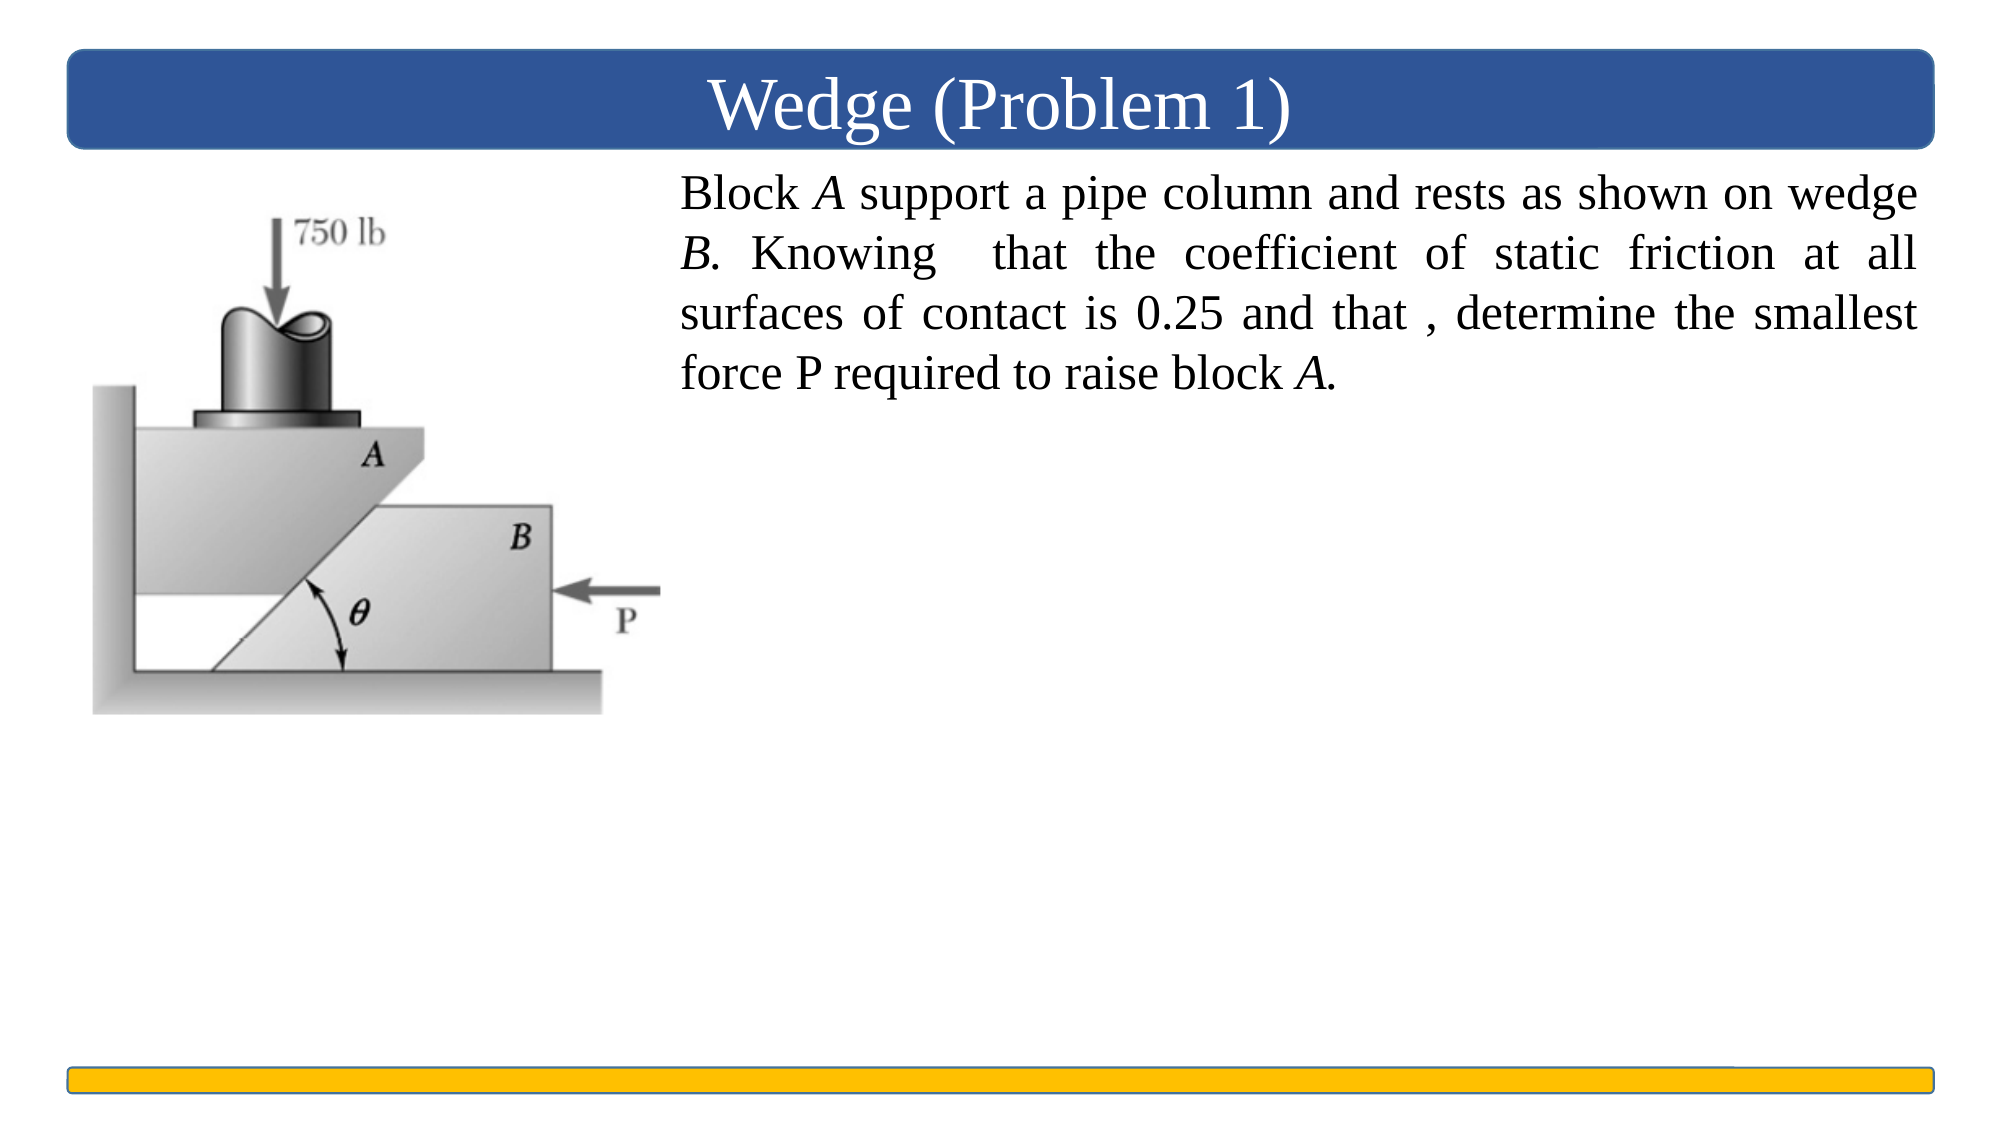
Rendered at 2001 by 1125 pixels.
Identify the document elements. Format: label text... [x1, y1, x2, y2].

text_box [66, 1066, 1935, 1095]
picture [67, 154, 683, 734]
text_box Wedge (Problem 1) [66, 48, 1935, 150]
